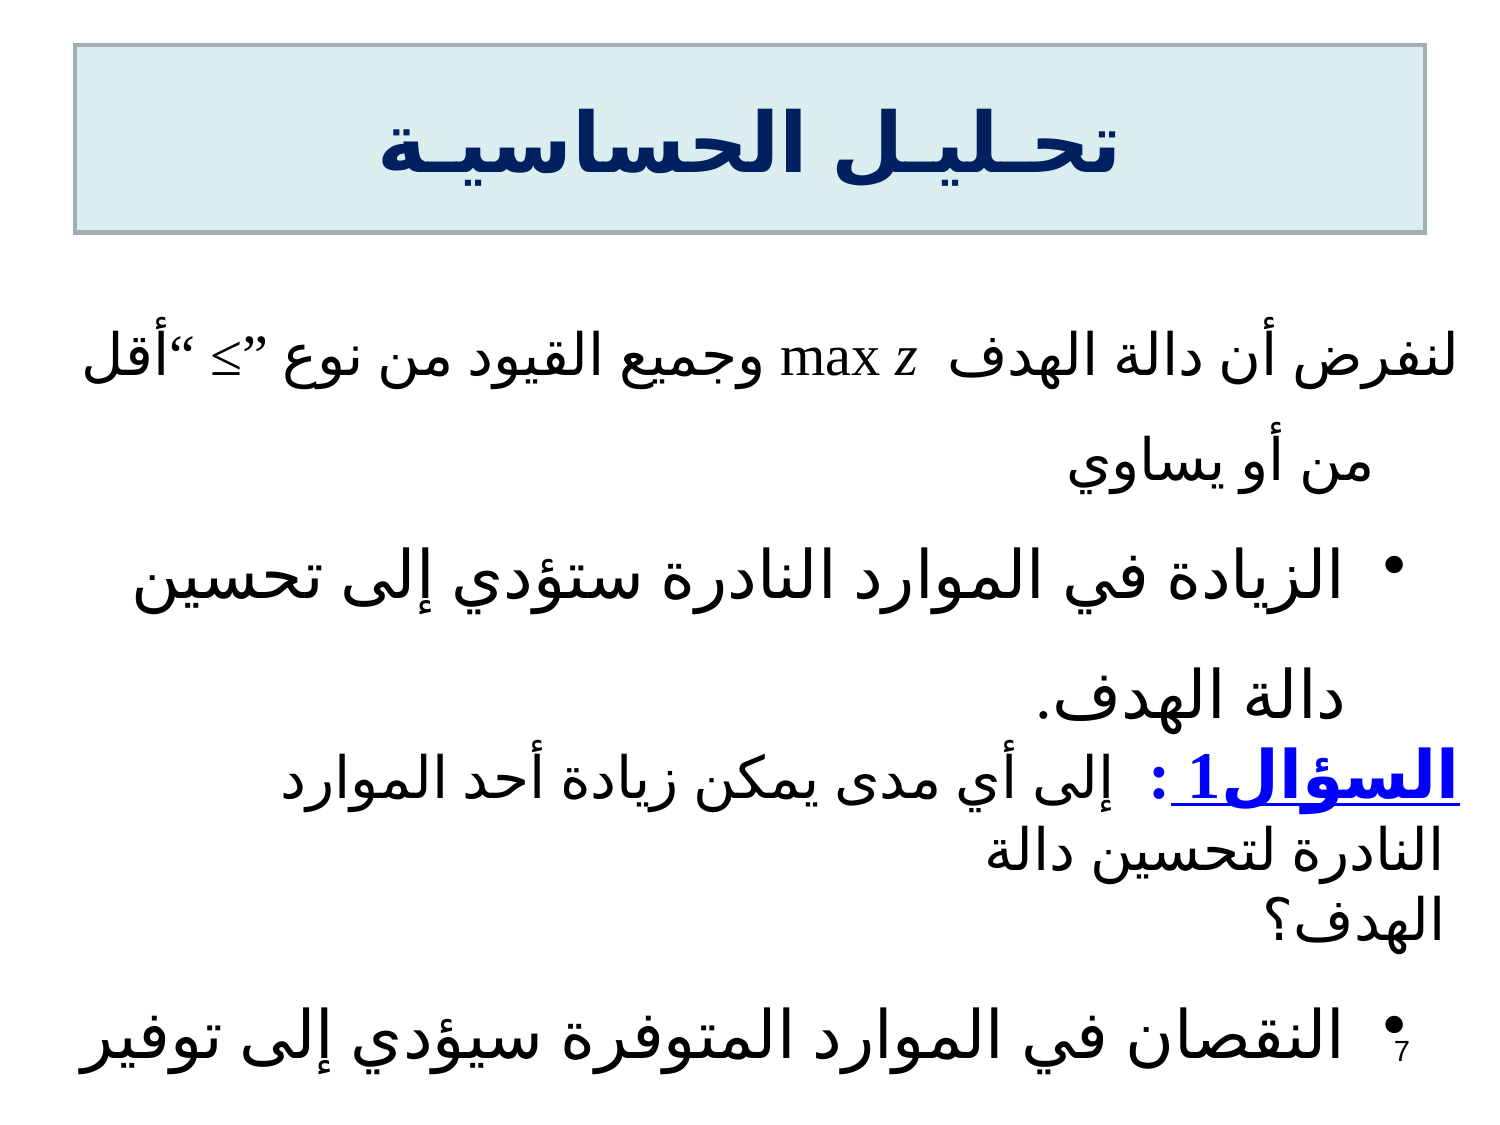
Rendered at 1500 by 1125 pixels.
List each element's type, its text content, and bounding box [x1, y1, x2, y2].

list لنفرض أن دالة الهدف max z وجميع القيود من نوع ”≥ “أقل من أو يساوي الزيادة في الموارد النادرة ستؤدي إلى تحسين دالة الهدف. السؤال1 : إلى أي مدى يمكن زيادة أحد الموارد النادرة لتحسين دالة الهدف؟ النقصان في الموارد المتوفرة سيؤدي إلى توفير الاستهلاك. السؤال 2: إلى أي مدى يمكن إنقاص أحد الموارد المتوفرة دون التأثير على دالة الهدف؟ [43, 274, 1476, 1027]
slide_number 7 [1074, 1027, 1426, 1103]
title تحـليـل الحساسيـة [73, 43, 1427, 235]
